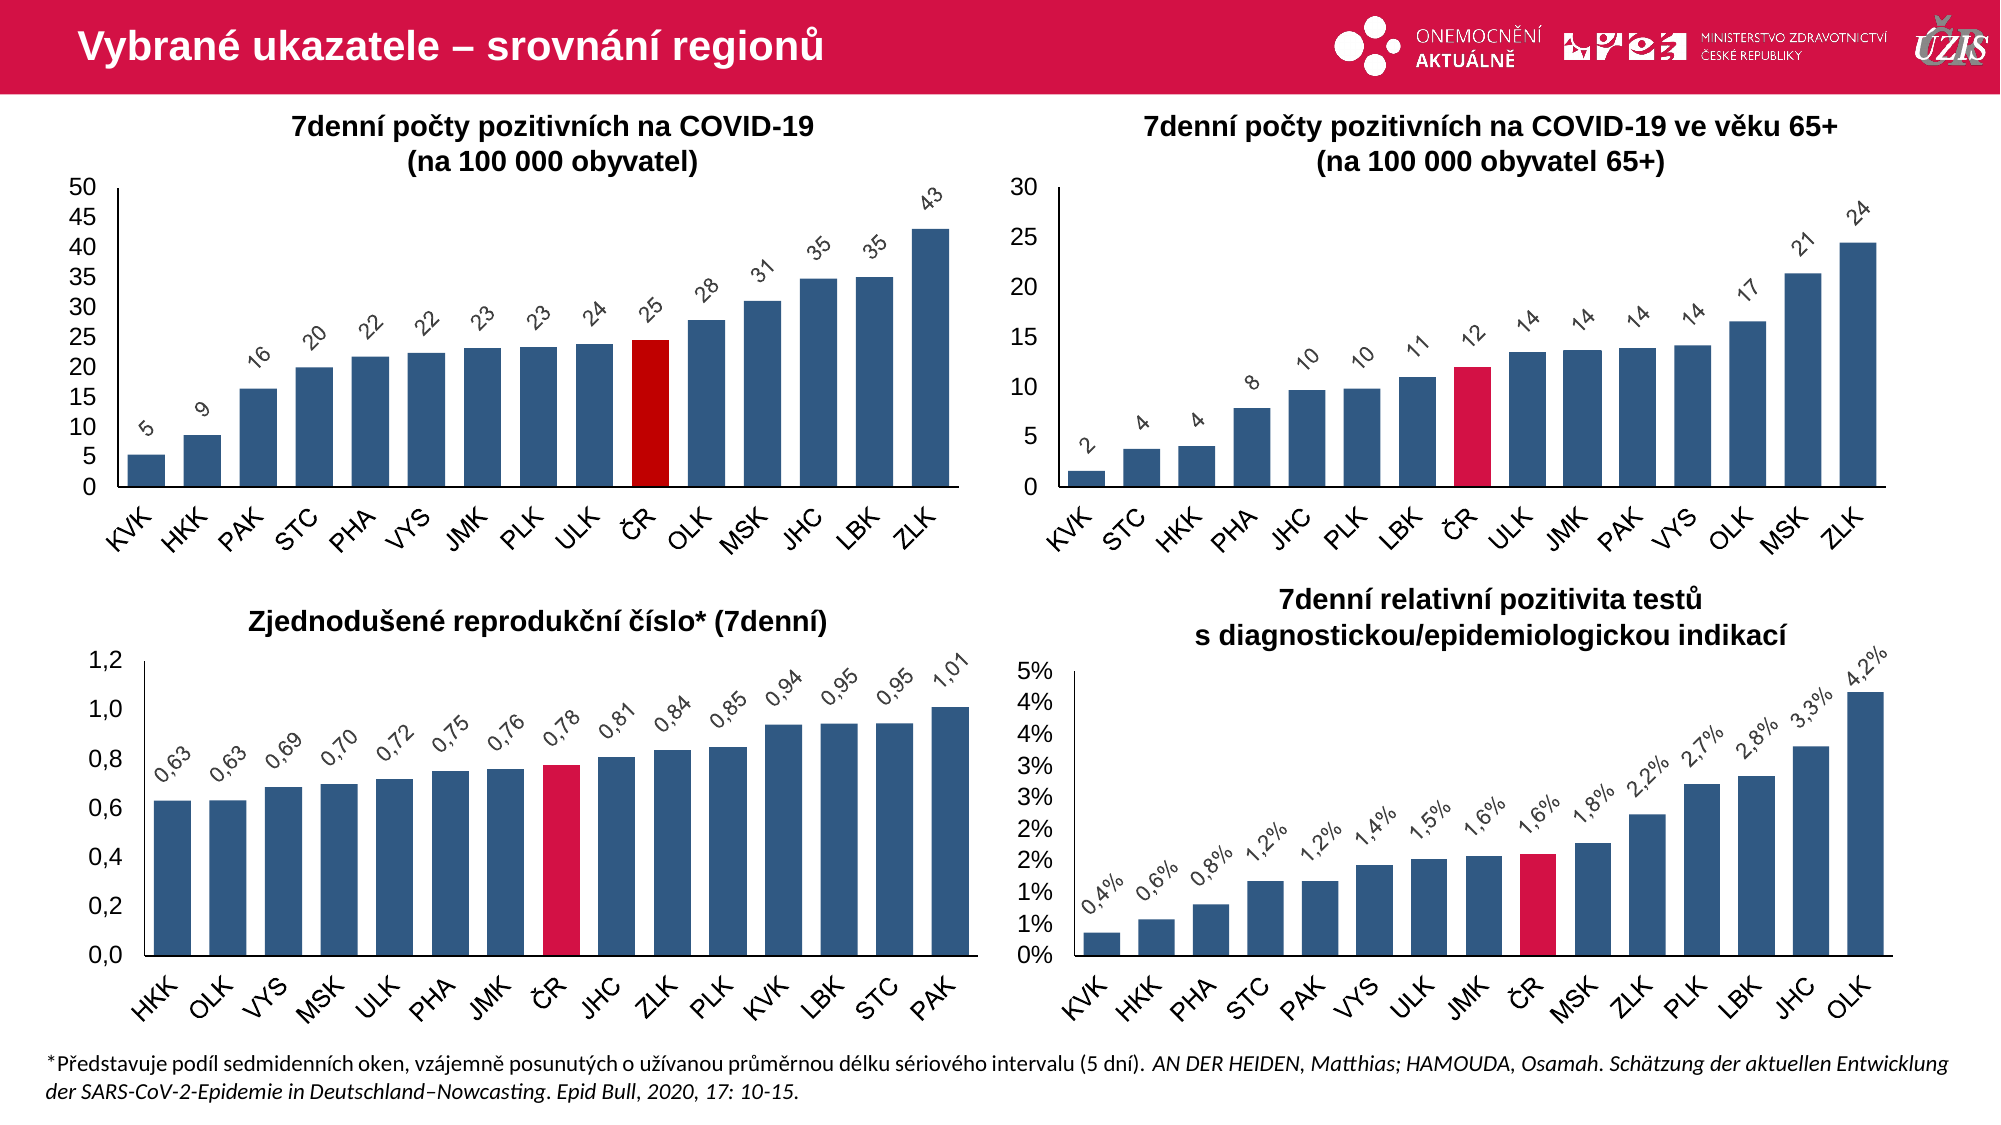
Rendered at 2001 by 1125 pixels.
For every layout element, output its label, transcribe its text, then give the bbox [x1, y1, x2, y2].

picture [30, 99, 1993, 1119]
picture [1563, 31, 1888, 60]
picture [1915, 15, 1989, 66]
title Vybrané ukazatele – srovnání regionů [62, 0, 1283, 95]
picture [1334, 16, 1542, 76]
